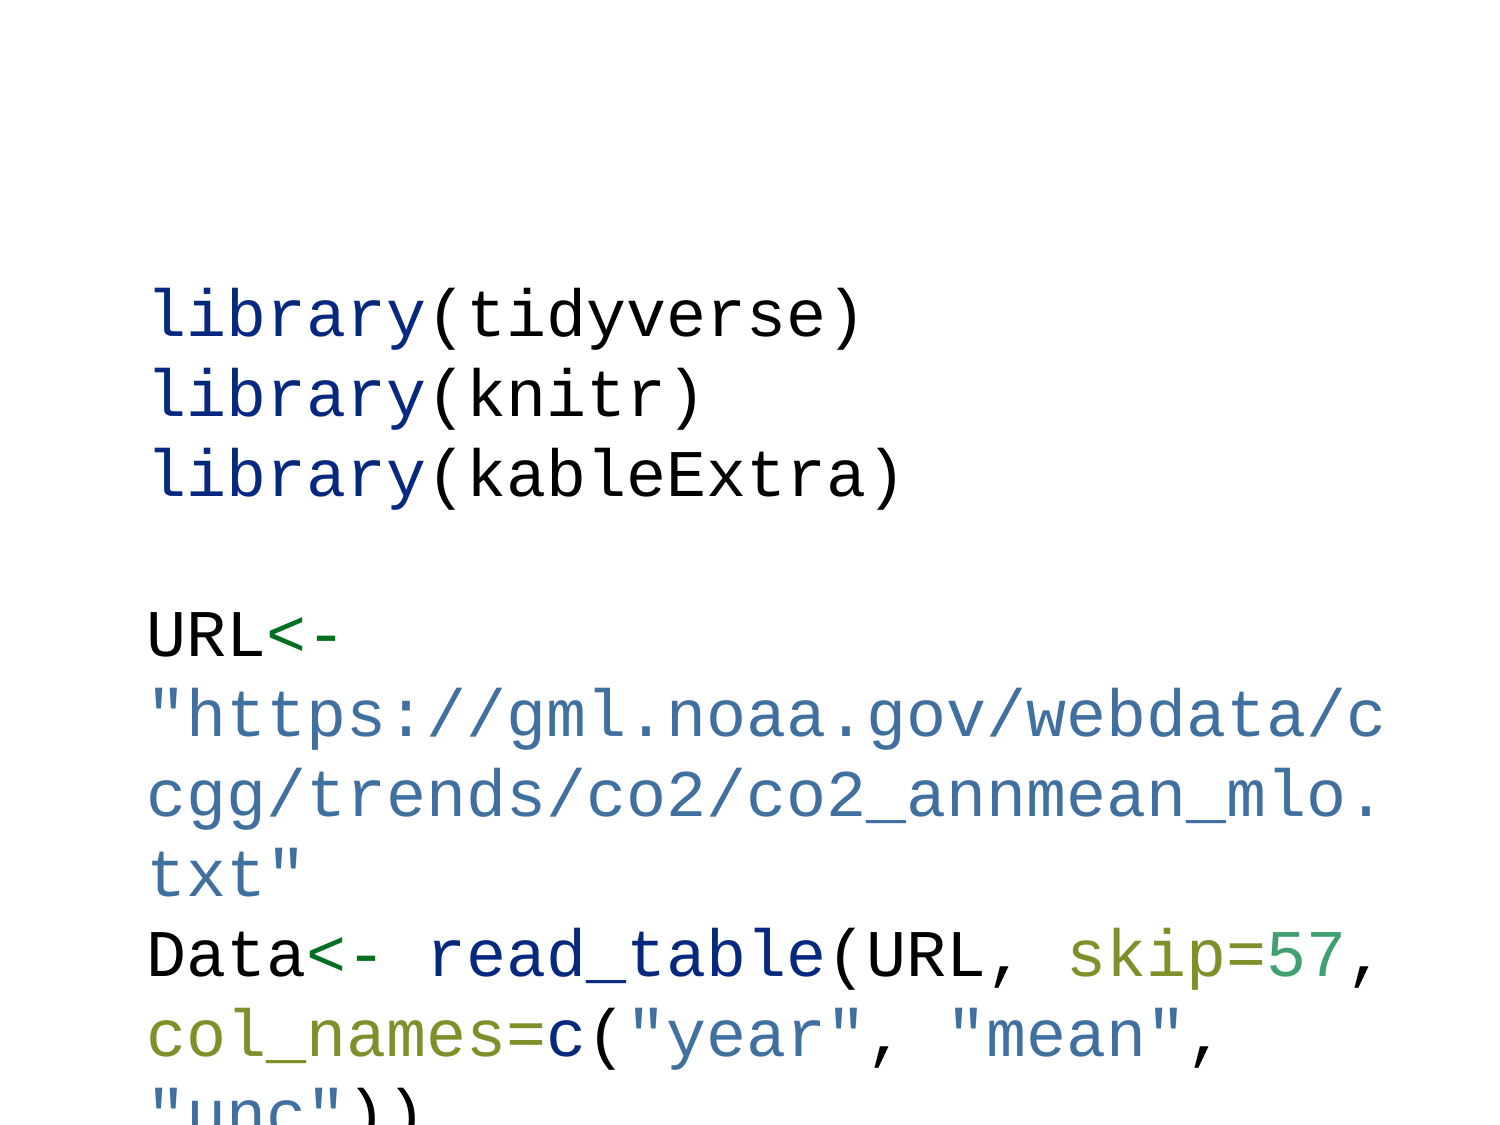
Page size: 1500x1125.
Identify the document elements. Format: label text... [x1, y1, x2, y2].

list library(tidyverse) library(knitr) library(kableExtra) URL<- "https://gml.noaa.gov/webdata/ccgg/trends/co2/co2_annmean_mlo.txt" Data<- read_table(URL, skip=57, col_names=c("year", "mean", "unc")) ggplot(data=Data, aes(x=year, y=mean))+ geom_line() [75, 262, 1425, 1005]
